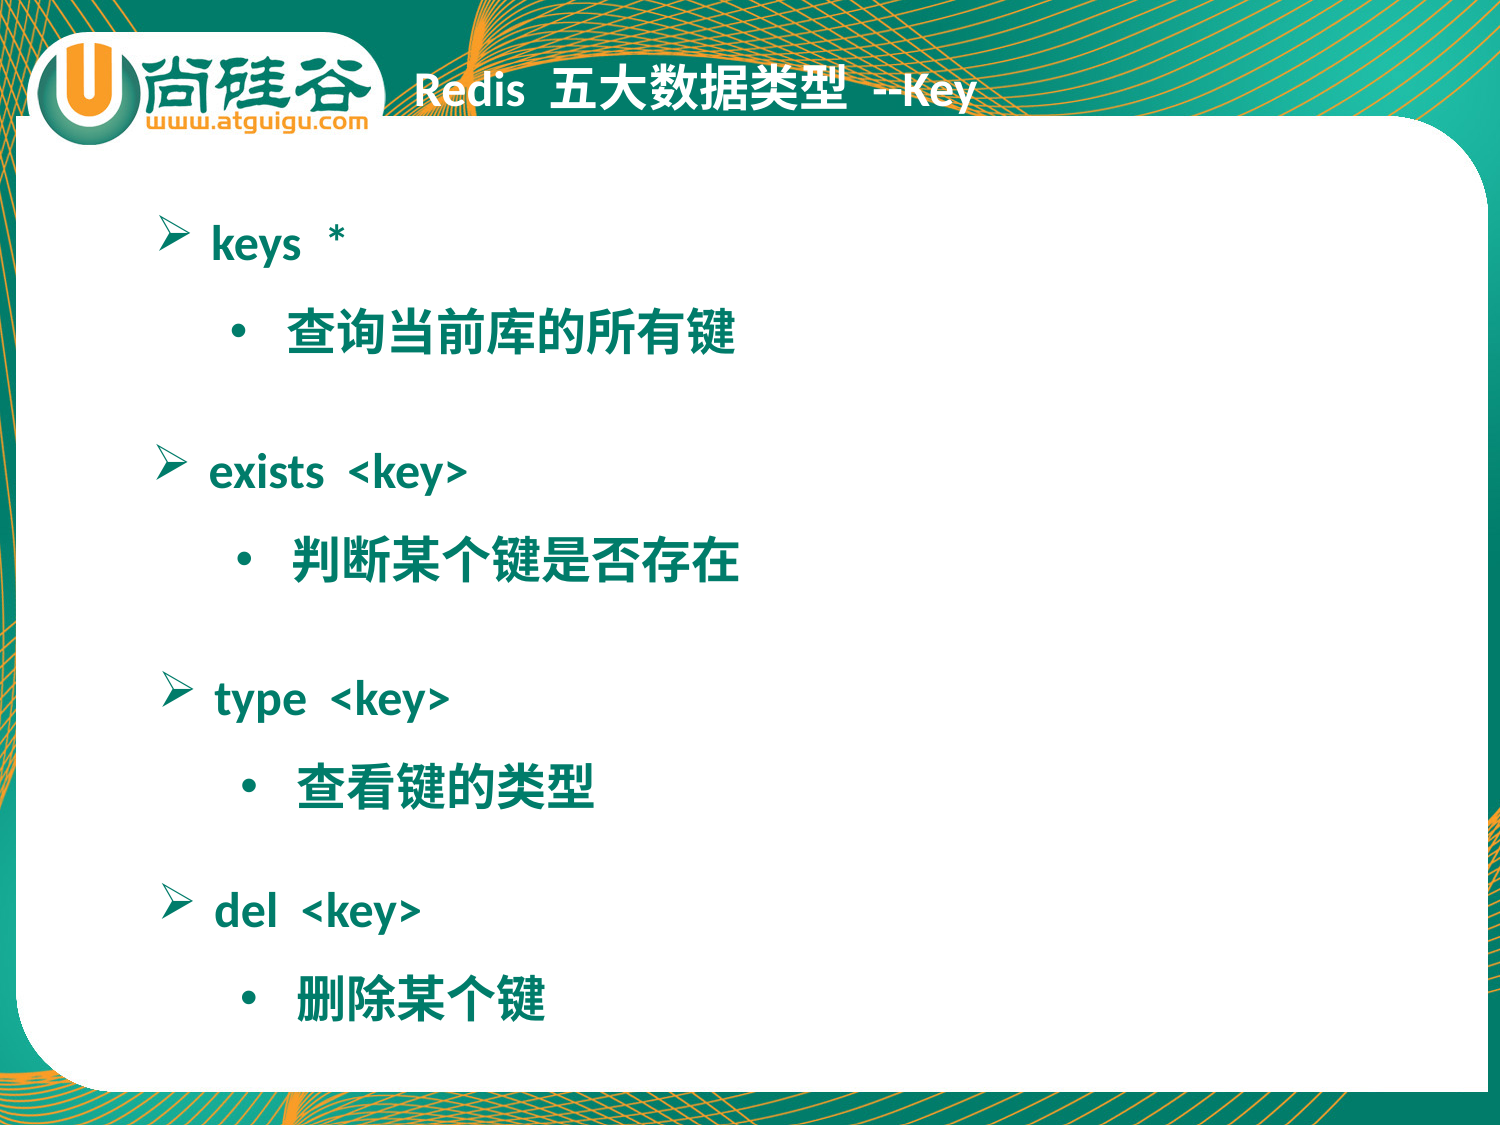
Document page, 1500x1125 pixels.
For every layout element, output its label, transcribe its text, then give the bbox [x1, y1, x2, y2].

text_box Redis 五大数据类型 --Key [399, 19, 993, 124]
text_box exists <key> [137, 400, 484, 506]
text_box 查看键的类型 [150, 718, 612, 823]
picture [0, 0, 1500, 1125]
text_box 判断某个键是否存在 [145, 490, 757, 596]
text_box keys * 查询当前库的所有键 [140, 172, 752, 368]
text_box type <key> [143, 628, 500, 733]
text_box del <key> [143, 840, 438, 945]
text_box 删除某个键 [150, 930, 562, 1035]
